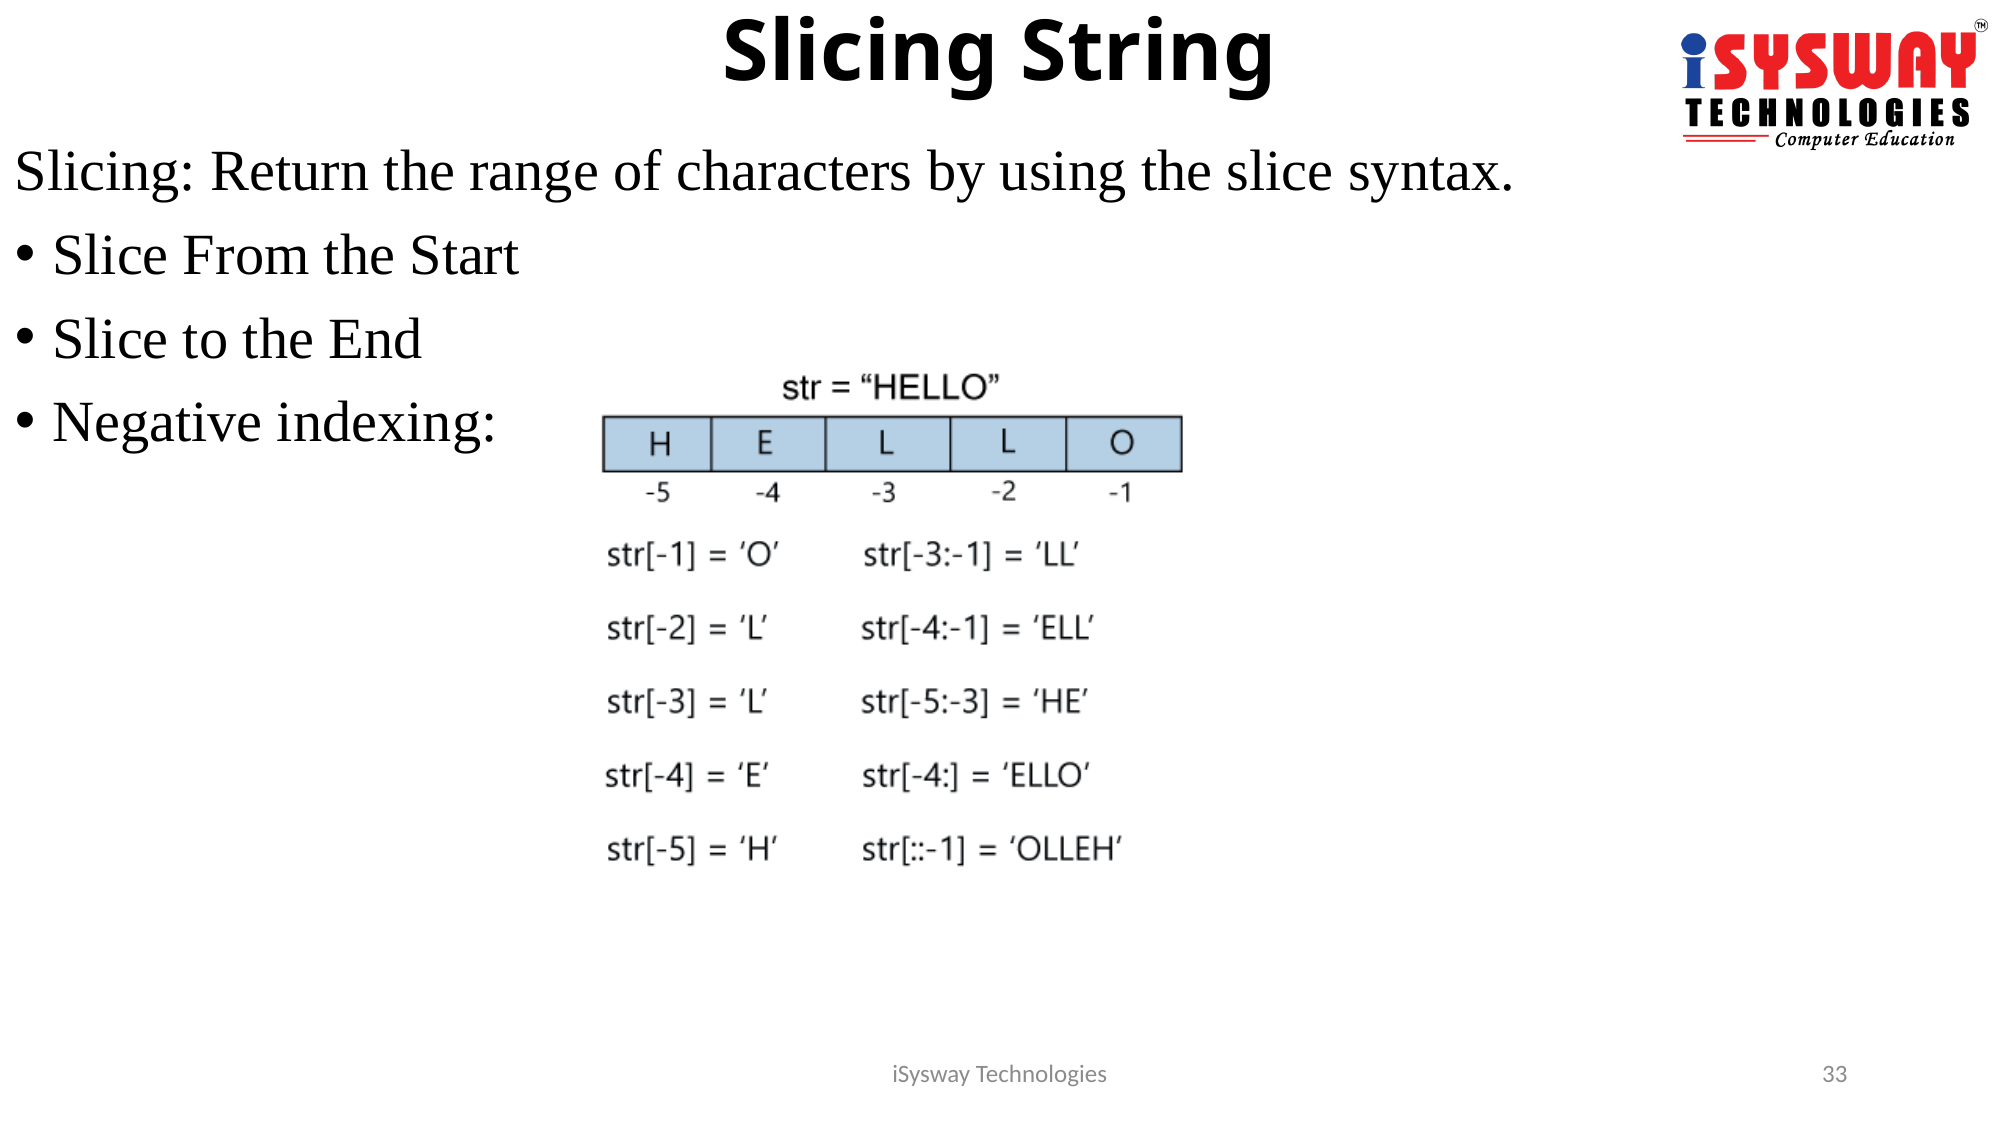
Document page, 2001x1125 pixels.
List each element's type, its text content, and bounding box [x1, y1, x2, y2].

picture [571, 360, 1197, 878]
list Slicing: Return the range of characters by using the slice syntax. Slice From the Start Slice to the End Negative indexing: [0, 132, 2000, 1125]
slide_number 33 [1412, 1042, 1863, 1103]
picture [1668, 0, 2000, 179]
footer iSysway Technologies [662, 1042, 1338, 1103]
title Slicing String [0, 0, 1666, 107]
